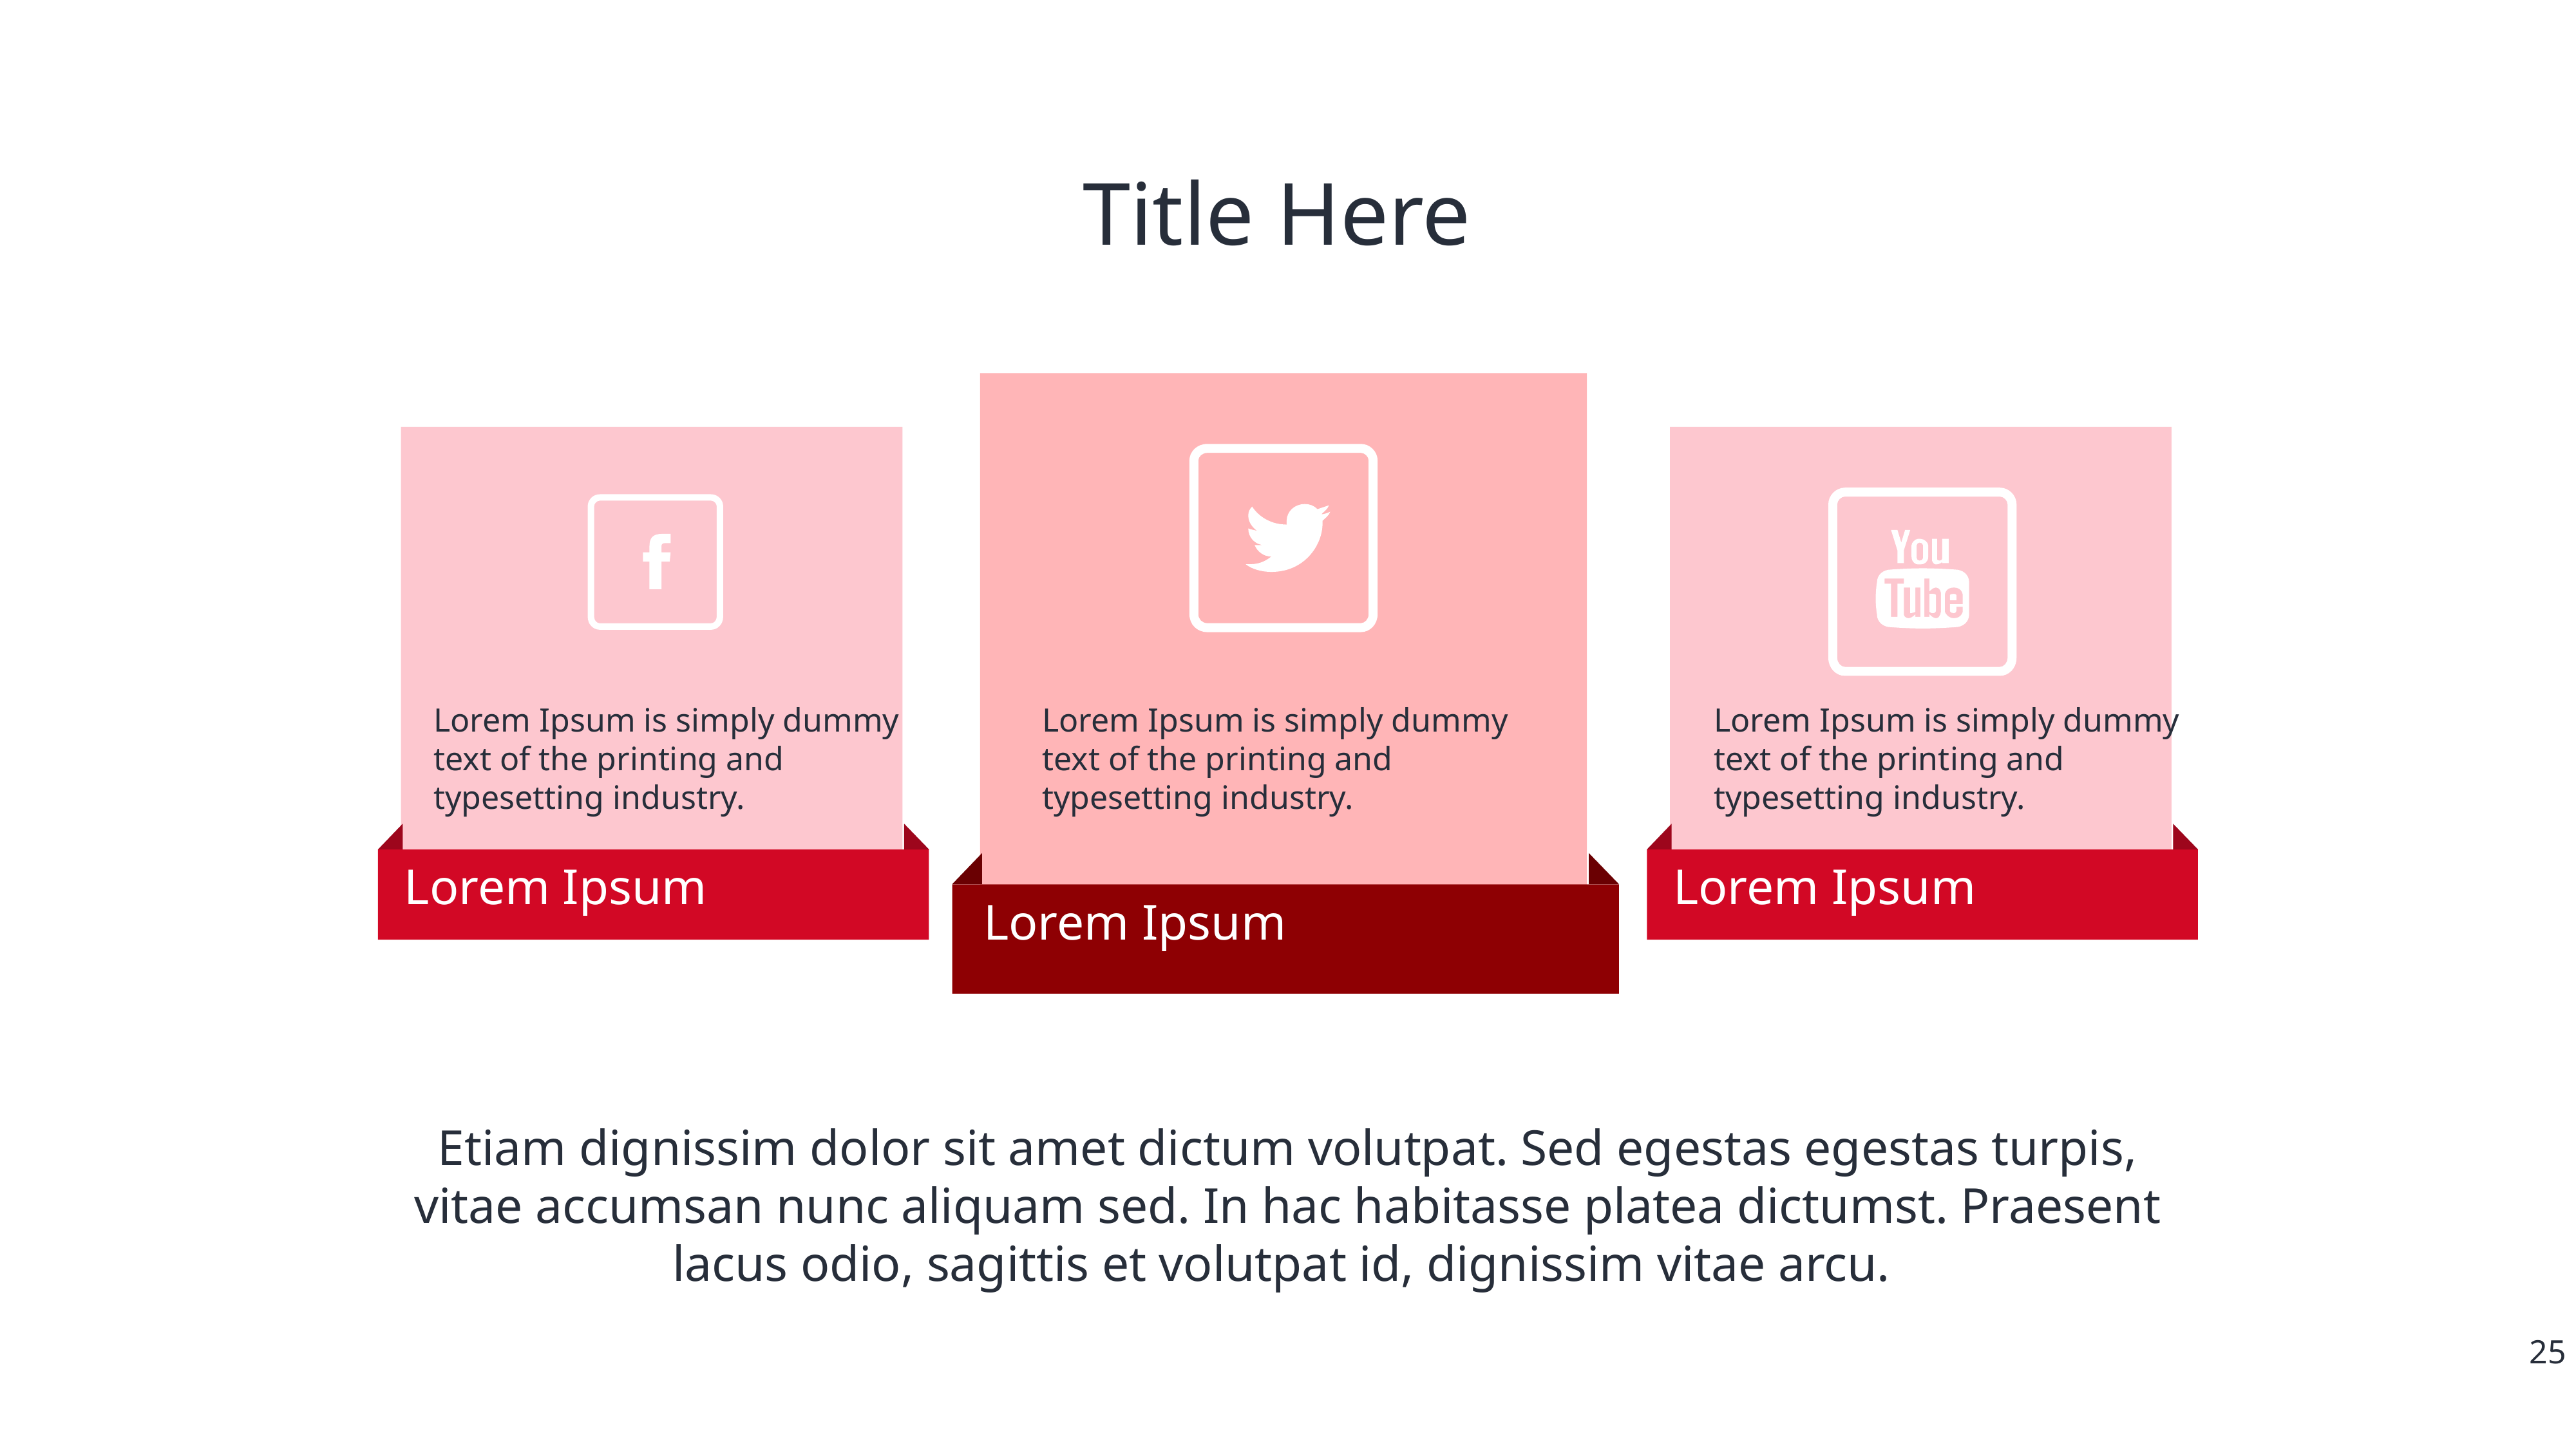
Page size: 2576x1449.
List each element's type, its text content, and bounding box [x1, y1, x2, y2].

text_box Etiam dignissim dolor sit amet dictum volutpat. Sed egestas egestas turpis, vitae accumsan nunc aliquam sed. In hac habitasse platea dictumst. Praesent lacus odio, sagittis et volutpat id, dignissim vitae arcu. [378, 1112, 2198, 1296]
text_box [1647, 823, 2199, 940]
slide_number 25 [2434, 1315, 2576, 1392]
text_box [952, 853, 1620, 994]
text_box [401, 426, 903, 823]
text_box Lorem Ipsum is simply dummy text of the printing and typesetting industry. [424, 694, 926, 820]
text_box Lorem Ipsum is simply dummy text of the printing and typesetting industry. [1032, 694, 1535, 820]
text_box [377, 823, 929, 940]
title Title Here [177, 77, 2399, 357]
text_box [1189, 444, 1378, 632]
text_box [980, 372, 1587, 853]
text_box [1828, 488, 2017, 676]
text_box Lorem Ipsum is simply dummy text of the printing and typesetting industry. [1704, 694, 2206, 820]
text_box [587, 494, 723, 630]
text_box [1669, 426, 2172, 823]
